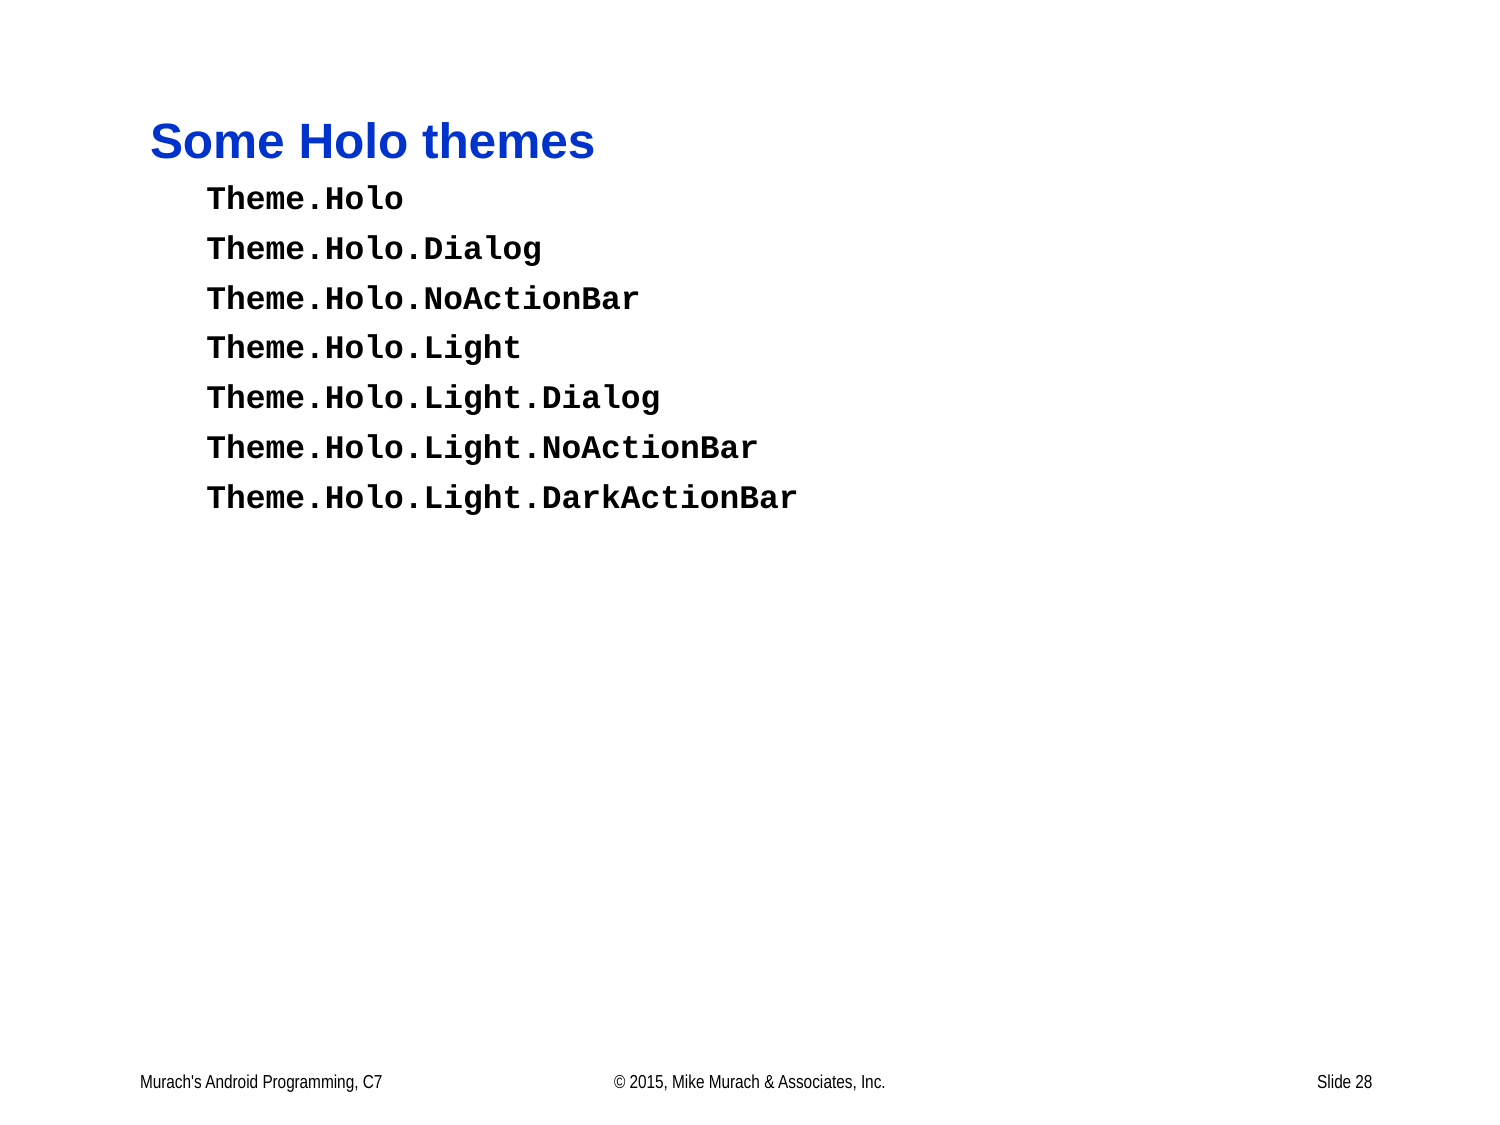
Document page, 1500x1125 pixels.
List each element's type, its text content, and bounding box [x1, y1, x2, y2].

slide_number Murach's Android Programming, C7 [125, 1025, 450, 1100]
slide_number Slide 28 [1074, 1025, 1388, 1100]
footer © 2015, Mike Murach & Associates, Inc. [474, 1025, 1025, 1100]
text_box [149, 112, 1281, 865]
